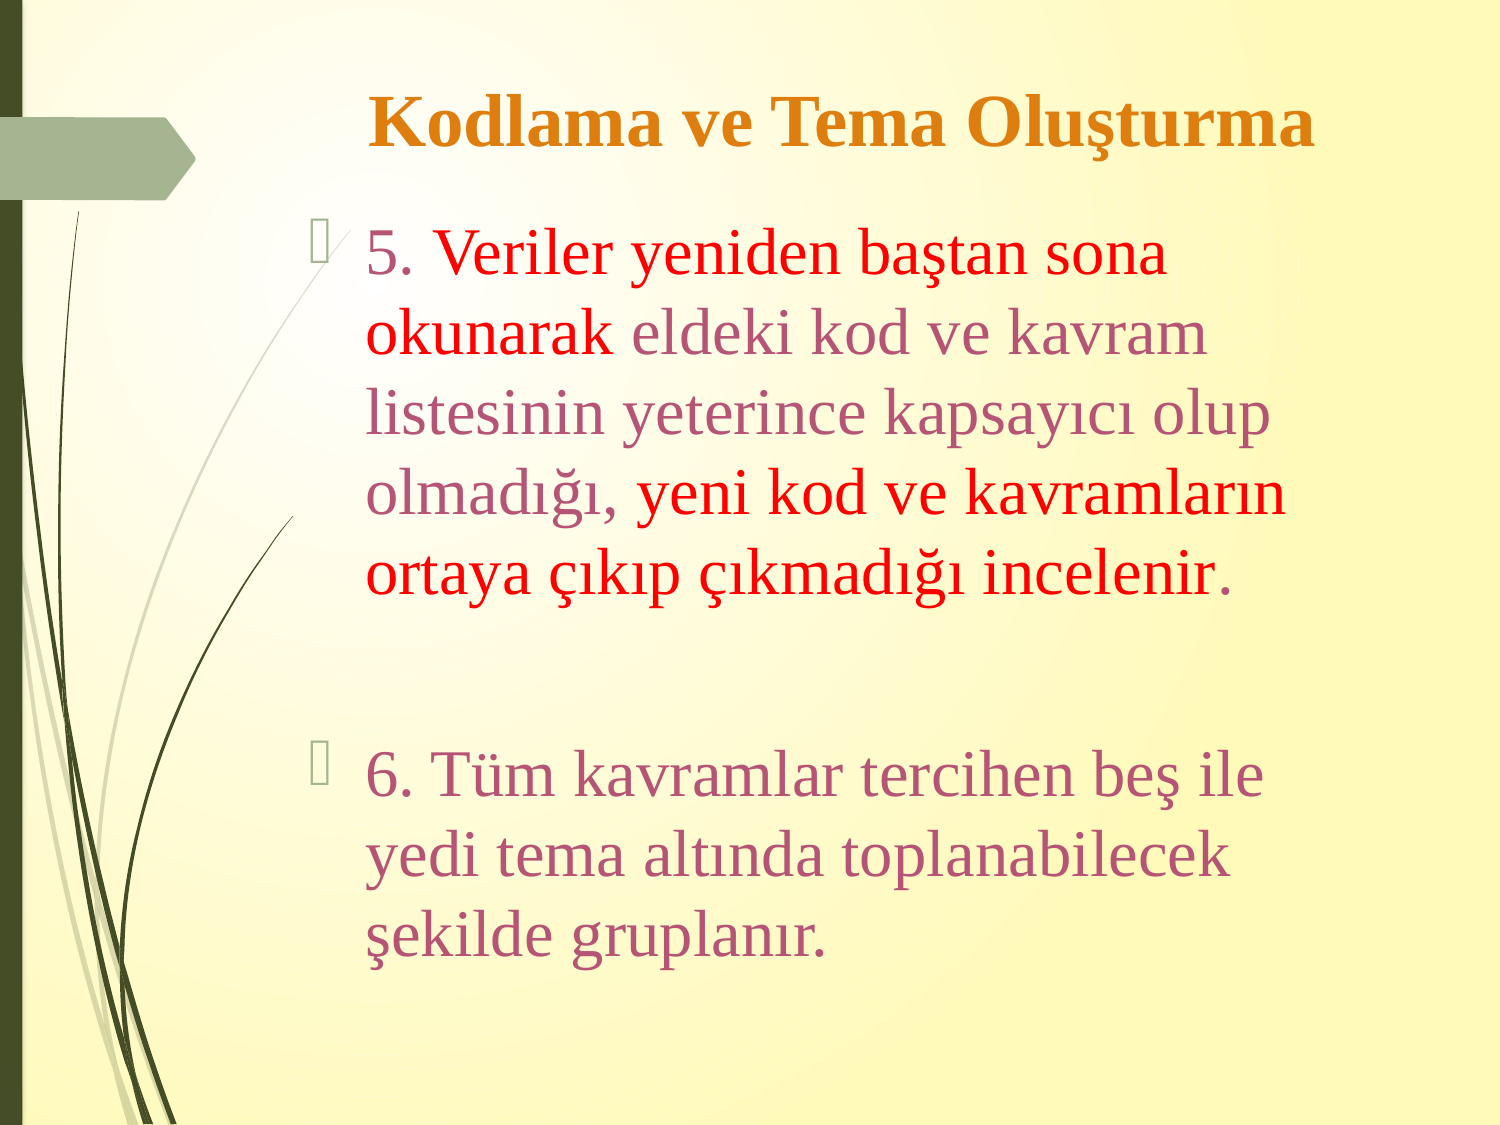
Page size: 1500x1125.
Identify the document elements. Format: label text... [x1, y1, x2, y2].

title Kodlama ve Tema Oluşturma [319, 63, 1366, 182]
list 5. Veriler yeniden baştan sona okunarak eldeki kod ve kavram listesinin yeterince kapsayıcı olup olmadığı, yeni kod ve kavramların ortaya çıkıp çıkmadığı incelenir. 6. Tüm kavramlar tercihen beş ile yedi tema altında toplanabilecek şekilde gruplanır. [293, 200, 1391, 1085]
